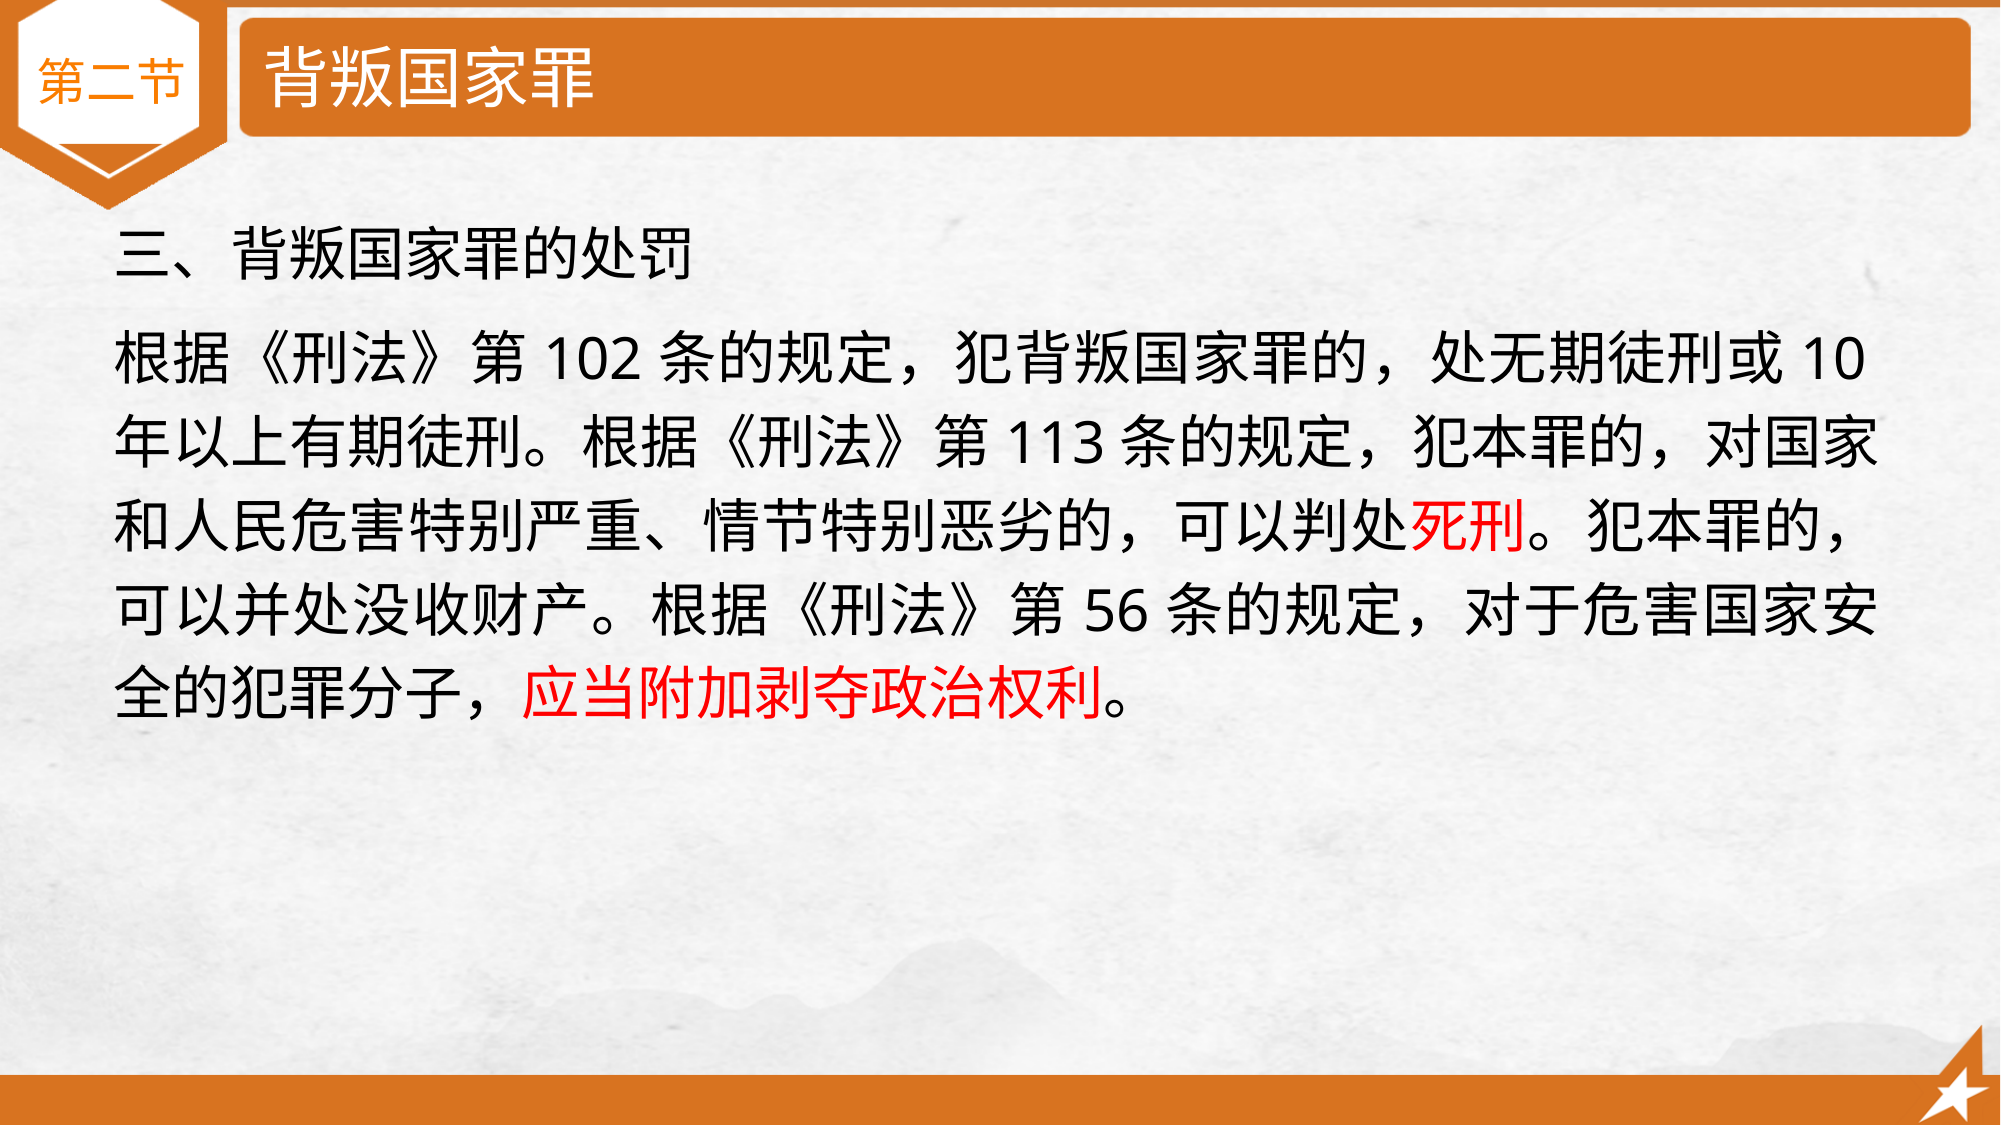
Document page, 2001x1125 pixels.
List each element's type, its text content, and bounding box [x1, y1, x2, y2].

text_box 第二节 [22, 43, 202, 119]
title 背叛国家罪 [247, 32, 1958, 131]
list 三、背叛国家罪的处罚 根据《刑法》第102条的规定，犯背叛国家罪的，处无期徒刑或10年以上有期徒刑。根据《刑法》第113条的规定，犯本罪的，对国家和人民危害特别严重、情节特别恶劣的，可以判处死刑。犯本罪的，可以并处没收财产。根据《刑法》第56条的规定，对于危害国家安全的犯罪分子，应当附加剥夺政治权利。 [98, 195, 1896, 1014]
picture [0, 0, 2001, 1125]
